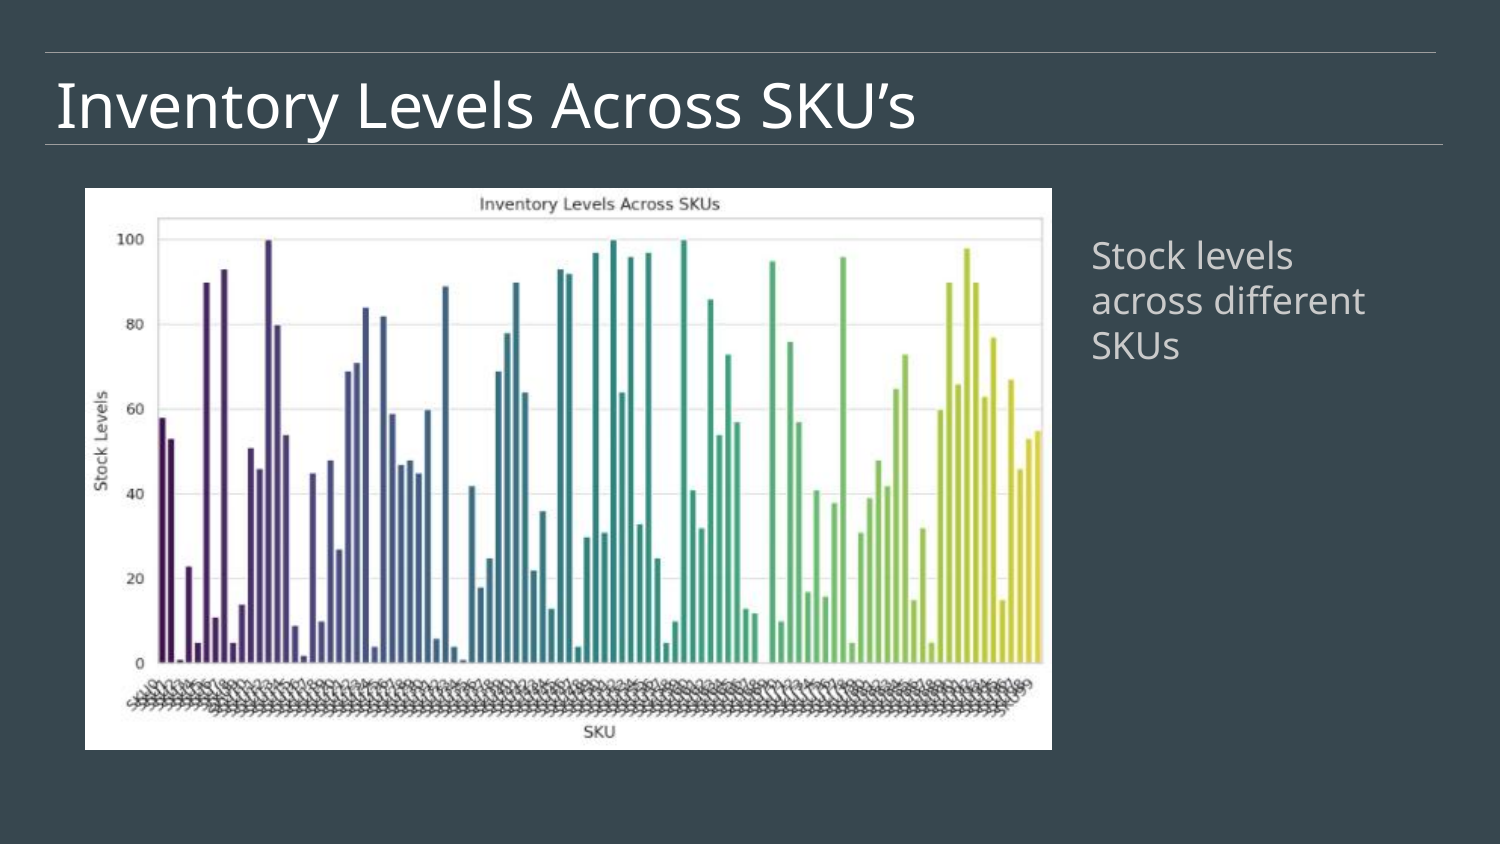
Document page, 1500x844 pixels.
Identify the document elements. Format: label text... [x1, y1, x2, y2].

picture [85, 188, 1052, 750]
title Inventory Levels Across SKU’s [41, 51, 1439, 146]
text_box Stock levels across different SKUs [1076, 216, 1420, 721]
